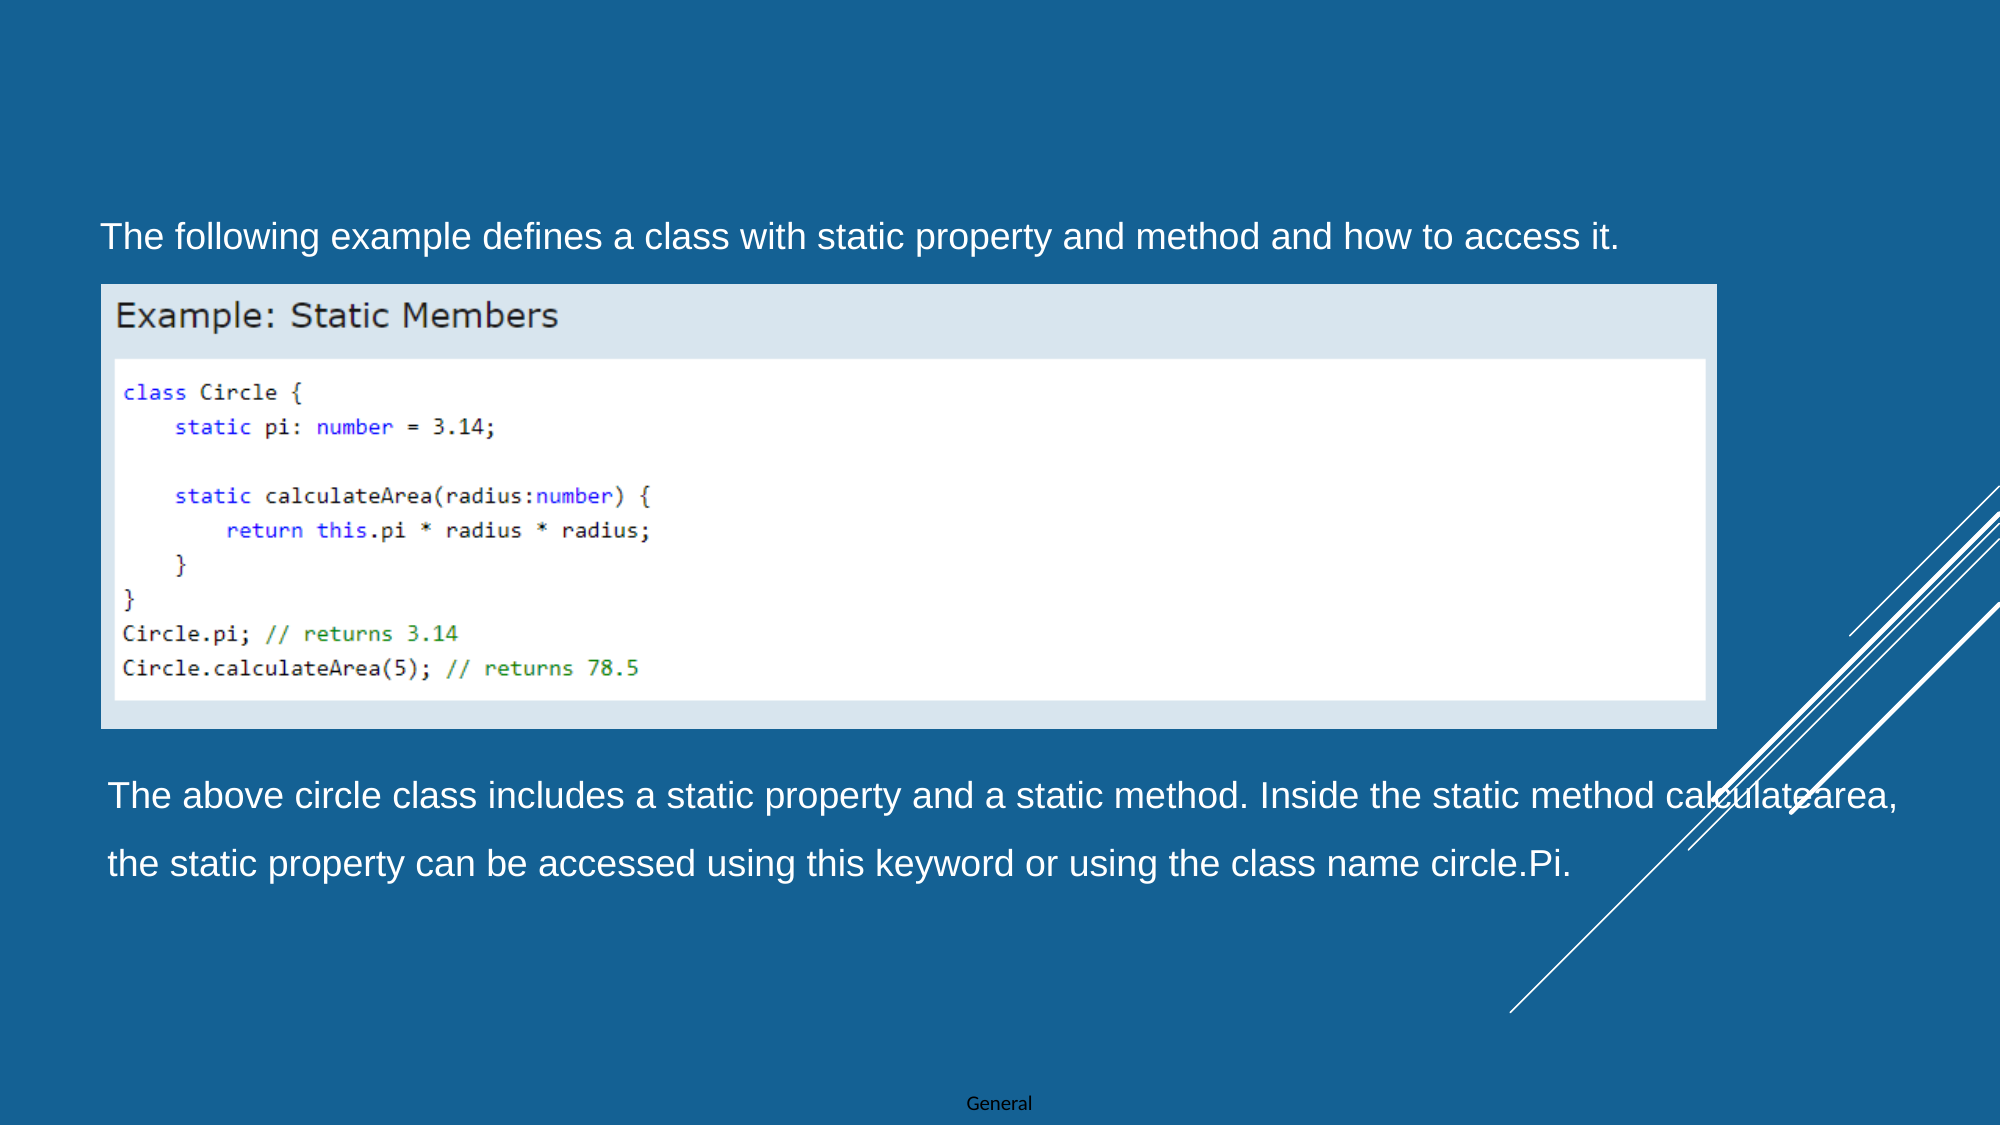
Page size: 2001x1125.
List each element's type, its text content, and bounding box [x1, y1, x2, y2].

text_box The following example defines a class with static property and method and how to access it. [85, 182, 1835, 265]
text_box The above circle class includes a static property and a static method. Inside the static method calculatearea, the static property can be accessed using this keyword or using the class name circle.Pi. [92, 741, 1947, 892]
picture [101, 284, 1717, 729]
